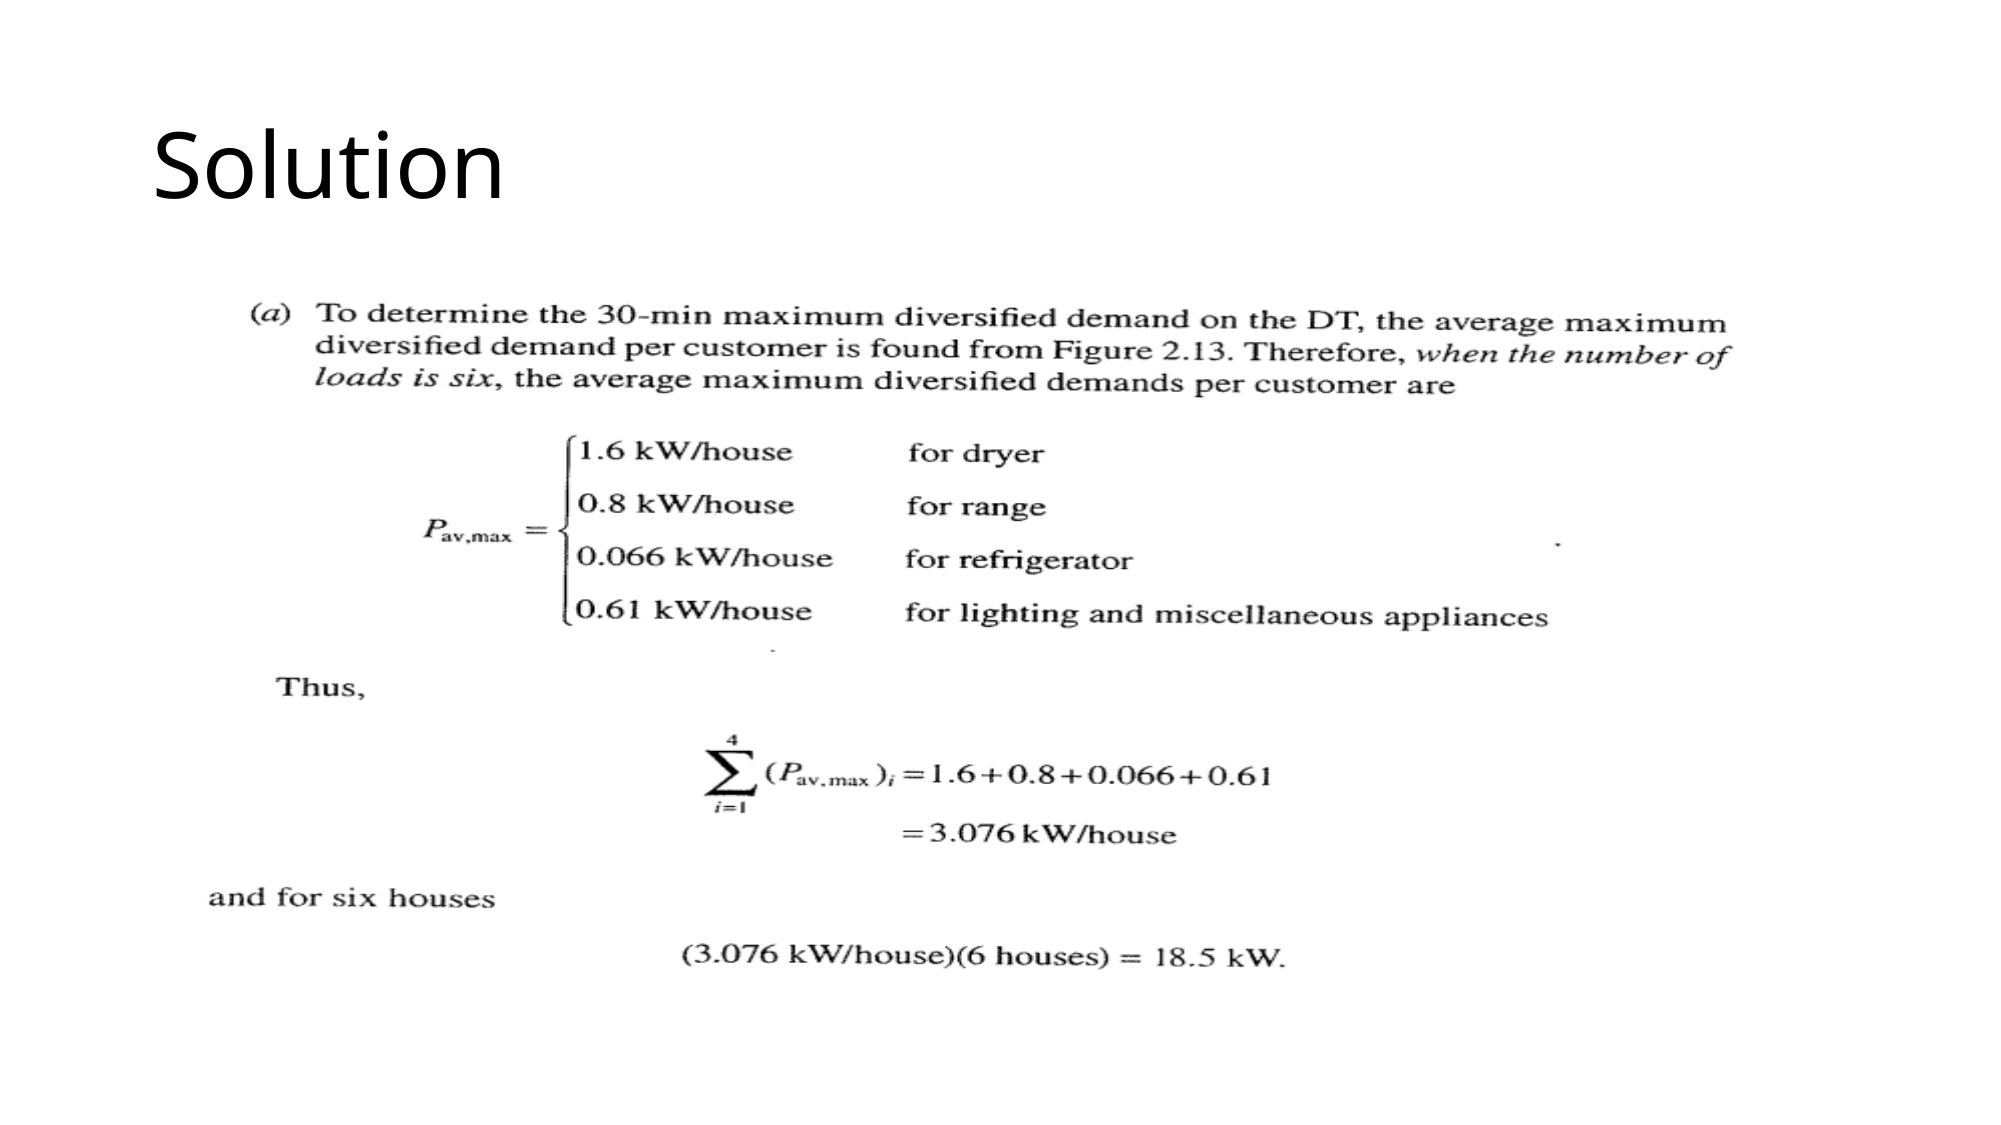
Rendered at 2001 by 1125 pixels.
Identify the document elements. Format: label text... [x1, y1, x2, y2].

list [172, 297, 1770, 1011]
title Solution [137, 59, 1863, 278]
